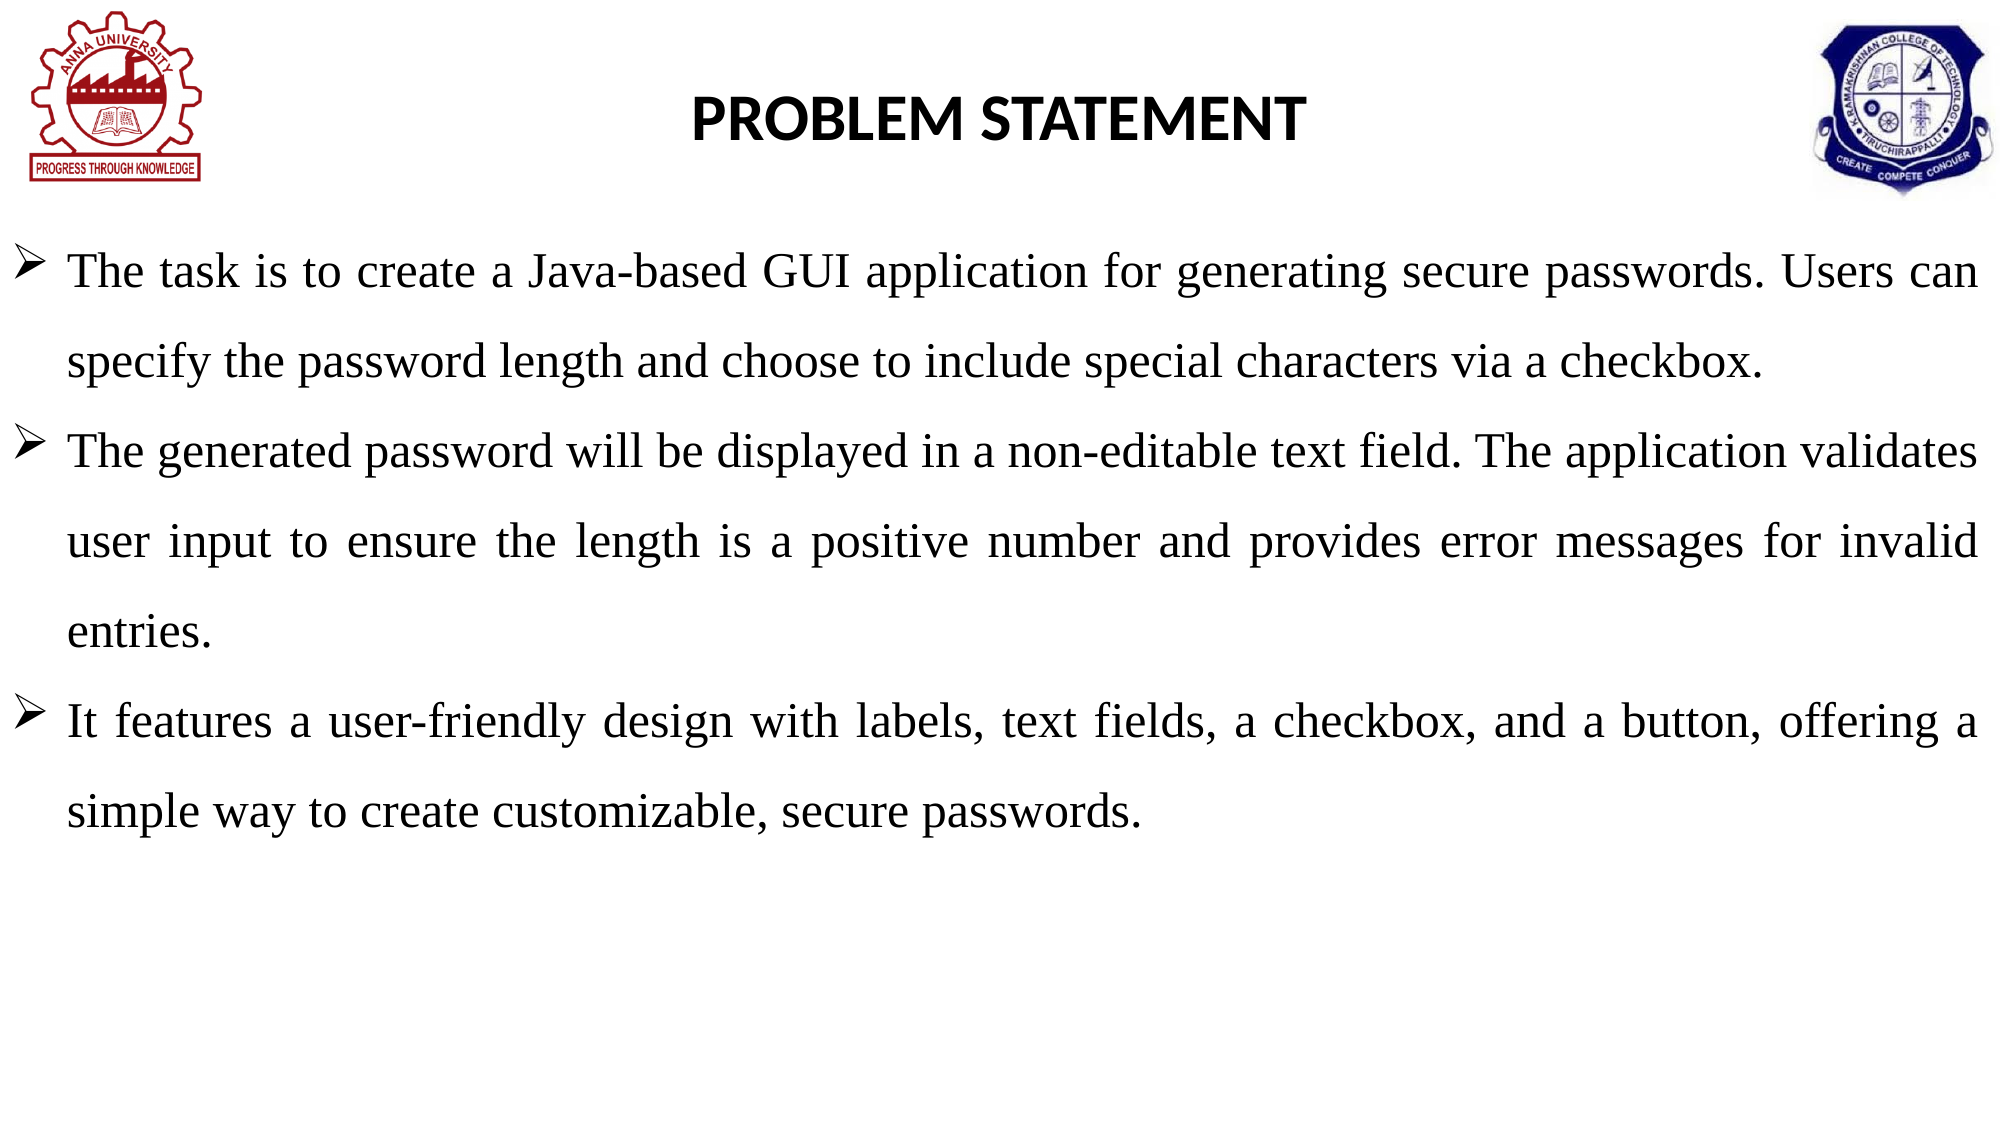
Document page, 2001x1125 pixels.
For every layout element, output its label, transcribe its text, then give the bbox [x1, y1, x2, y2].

picture [1809, 18, 2000, 201]
picture [27, 9, 203, 184]
title PROBLEM STATEMENT [324, 30, 1676, 156]
text_box The task is to create a Java-based GUI application for generating secure passwords. Users can specify the password length and choose to include special characters via a checkbox. The generated password will be displayed in a non-editable text field. The application validates user input to ensure the length is a positive number and provides error messages for invalid entries. It features a user-friendly design with labels, text fields, a checkbox, and a button, offering a simple way to create customizable, secure passwords. [0, 200, 1996, 1125]
